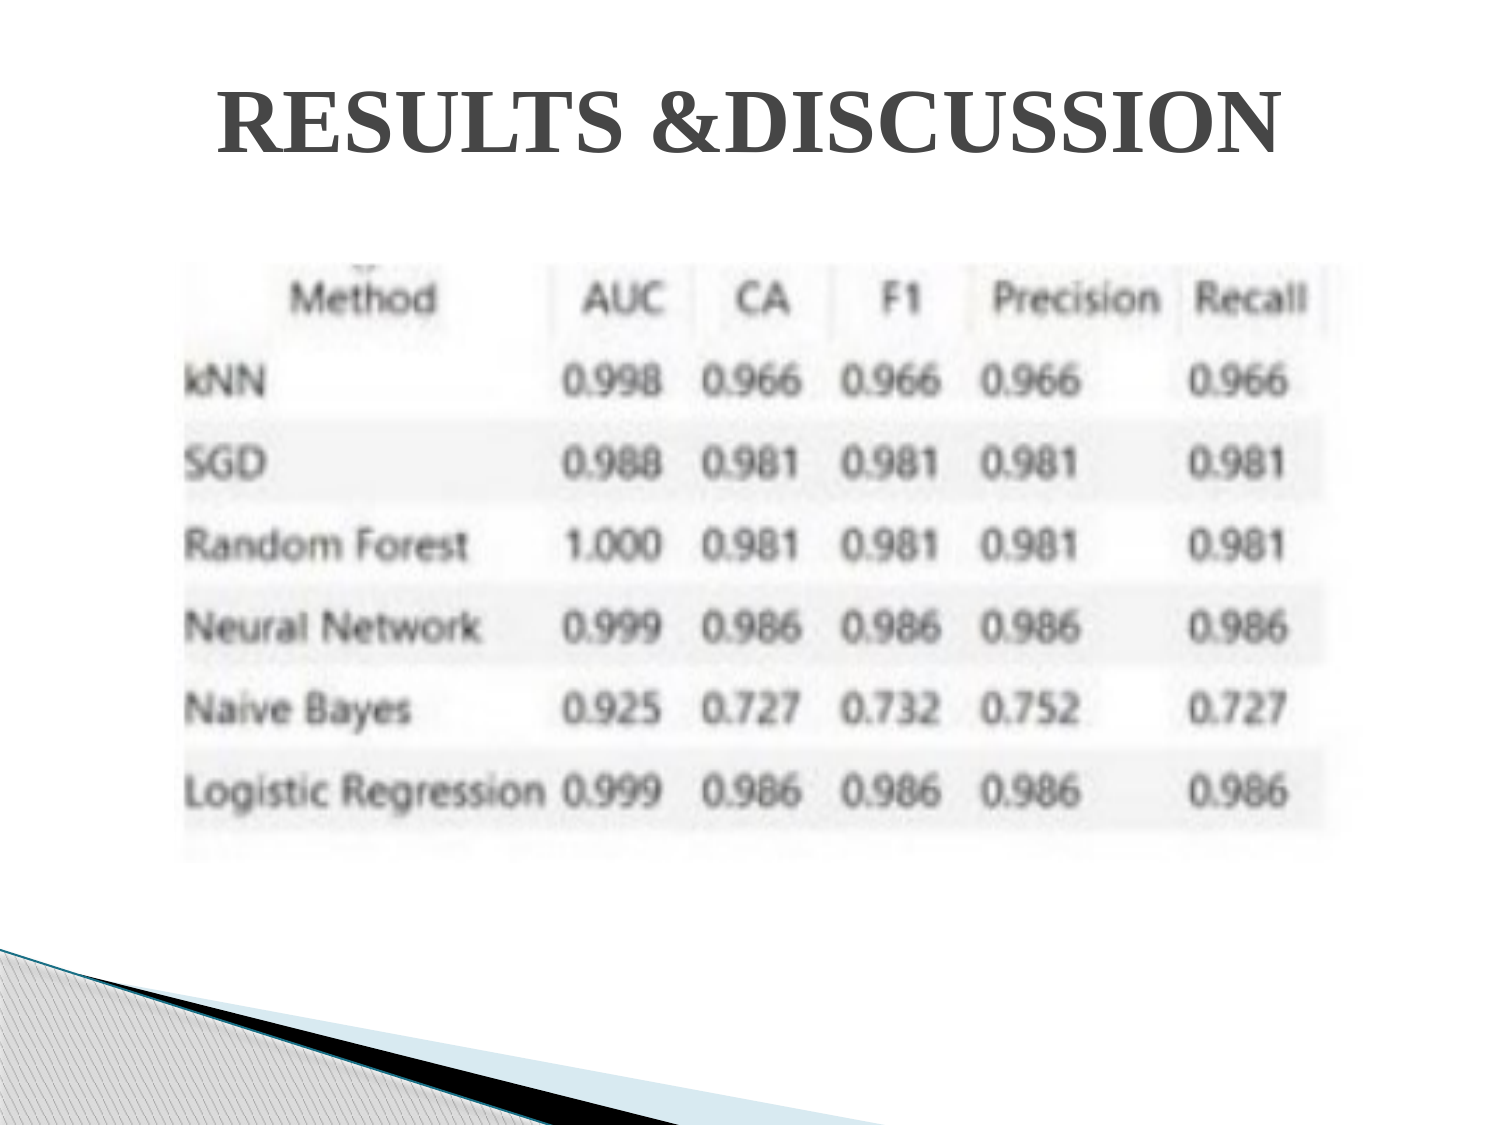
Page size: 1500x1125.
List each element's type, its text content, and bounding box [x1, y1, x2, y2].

title RESULTS &DISCUSSION [75, 45, 1425, 233]
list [174, 262, 1363, 863]
